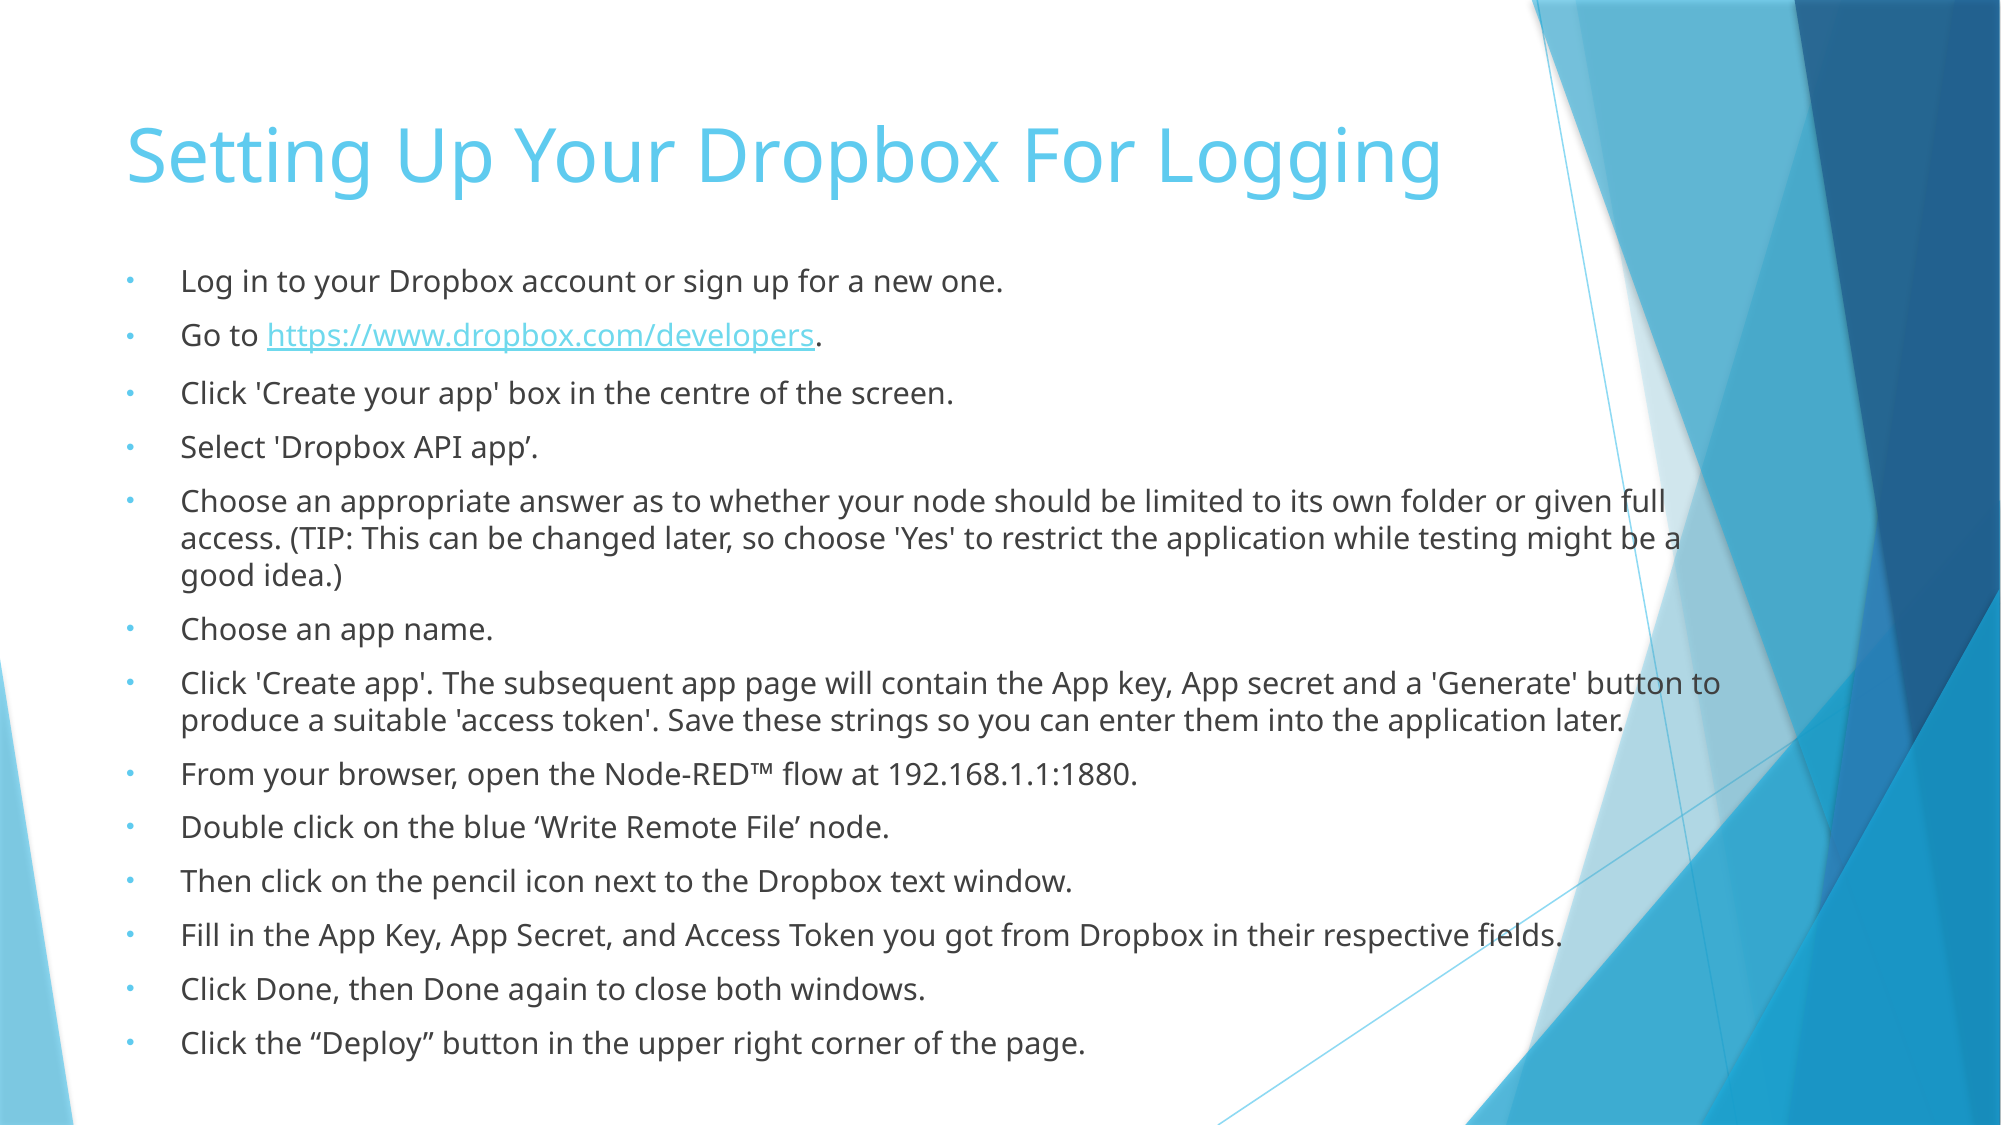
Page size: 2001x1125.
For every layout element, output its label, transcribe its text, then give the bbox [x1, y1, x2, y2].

title Setting Up Your Dropbox For Logging [111, 99, 1522, 253]
list Log in to your Dropbox account or sign up for a new one. Go to https://www.dropbox.com/developers. Click 'Create your app' box in the centre of the screen. Select 'Dropbox API app’. Choose an appropriate answer as to whether your node should be limited to its own folder or given full access. (TIP: This can be changed later, so choose 'Yes' to restrict the application while testing might be a good idea.) Choose an app name. Click 'Create app'. The subsequent app page will contain the App key, App secret and a 'Generate' button to produce a suitable 'access token'. Save these strings so you can enter them into the application later. From your browser, open the Node-RED™ flow at 192.168.1.1:1880. Double click on the blue ‘Write Remote File’ node. Then click on the pencil icon next to the Dropbox text window. Fill in the App Key, App Secret, and Access Token you got from Dropbox in their respective fields. Click Done, then Done again to close both windows. Click the “Deploy” button in the upper right corner of the page. [111, 253, 1749, 1078]
